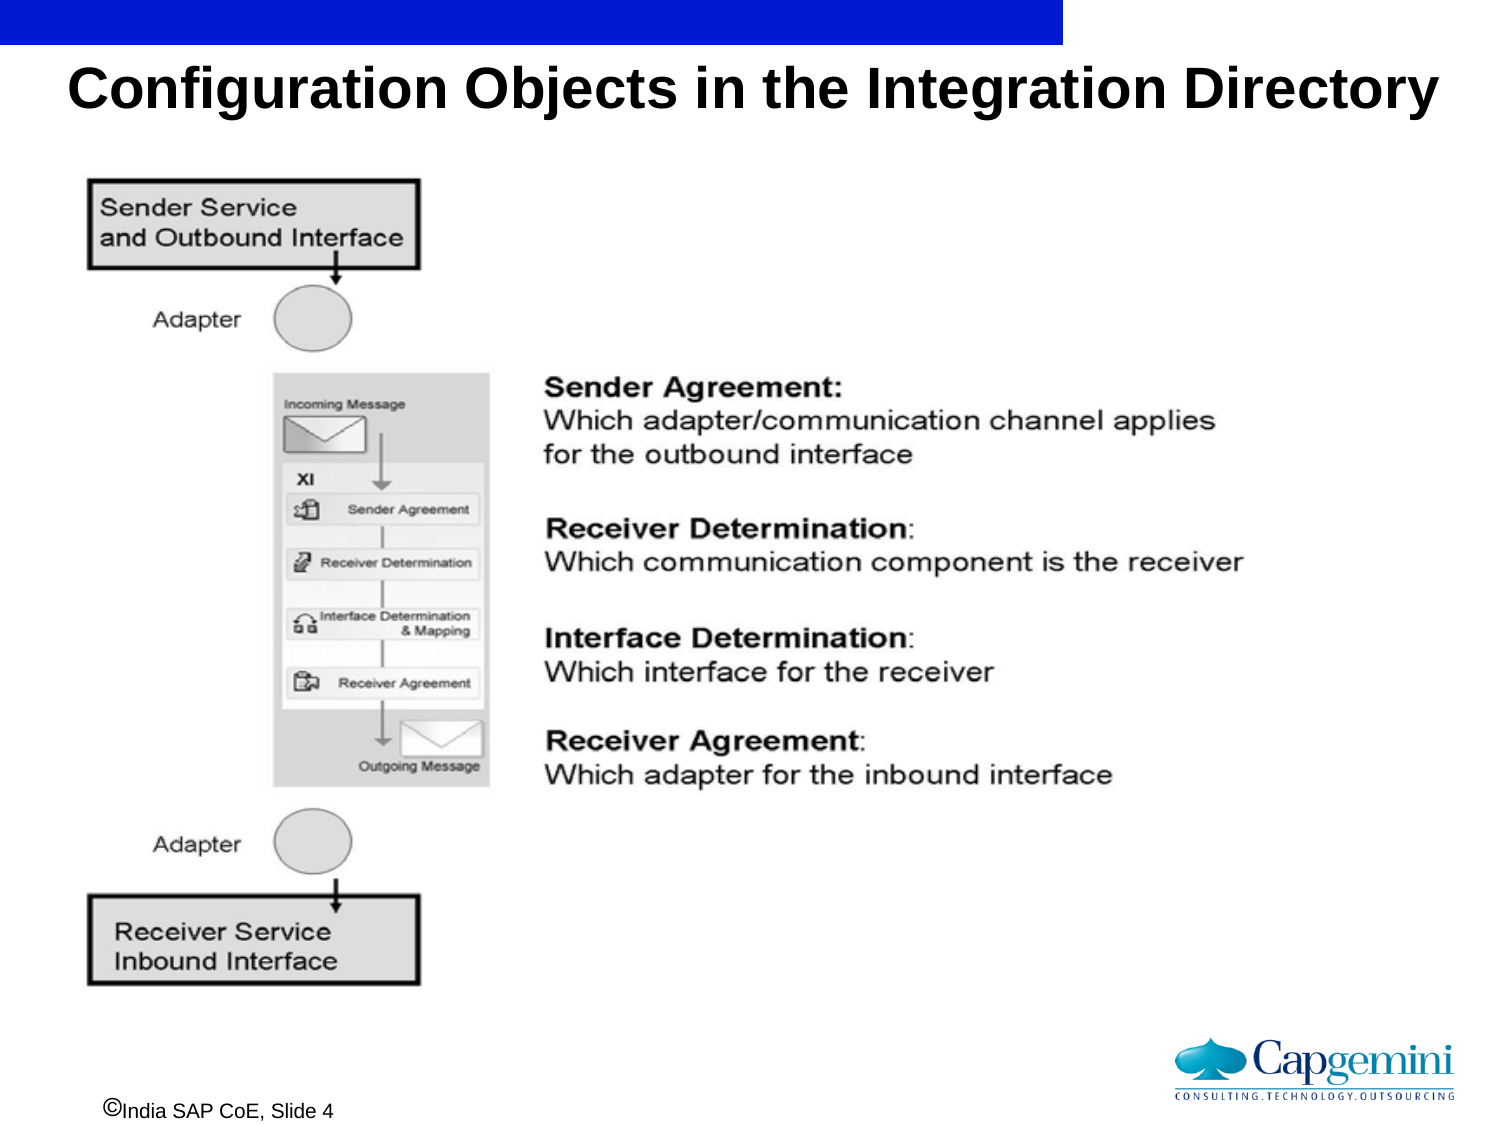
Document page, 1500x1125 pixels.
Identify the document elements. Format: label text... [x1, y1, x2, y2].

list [74, 172, 1377, 991]
picture [1175, 1037, 1454, 1100]
title Configuration Objects in the Integration Directory [66, 49, 1500, 139]
